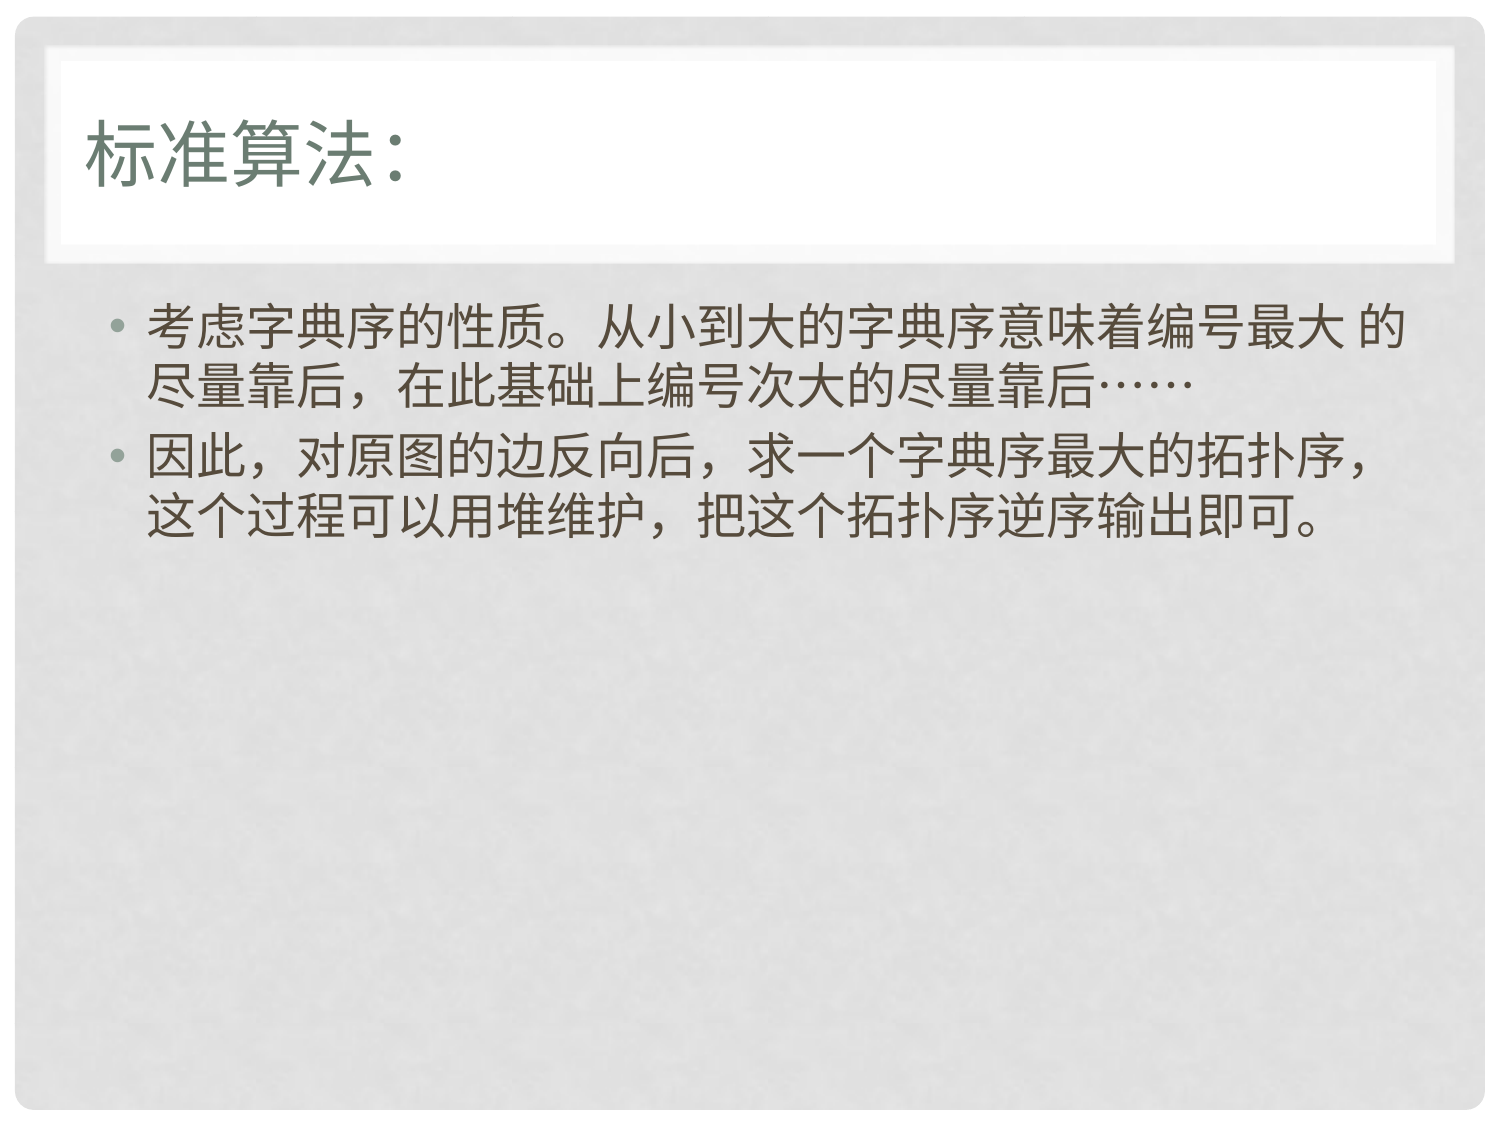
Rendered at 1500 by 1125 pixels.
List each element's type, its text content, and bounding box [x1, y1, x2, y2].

title 标准算法： [69, 66, 1425, 238]
list 考虑字典序的性质。从小到大的字典序意味着编号最大 的尽量靠后，在此基础上编号次大的尽量靠后…… 因此，对原图的边反向后，求一个字典序最大的拓扑序， 这个过程可以用堆维护，把这个拓扑序逆序输出即可。 [75, 287, 1425, 1005]
